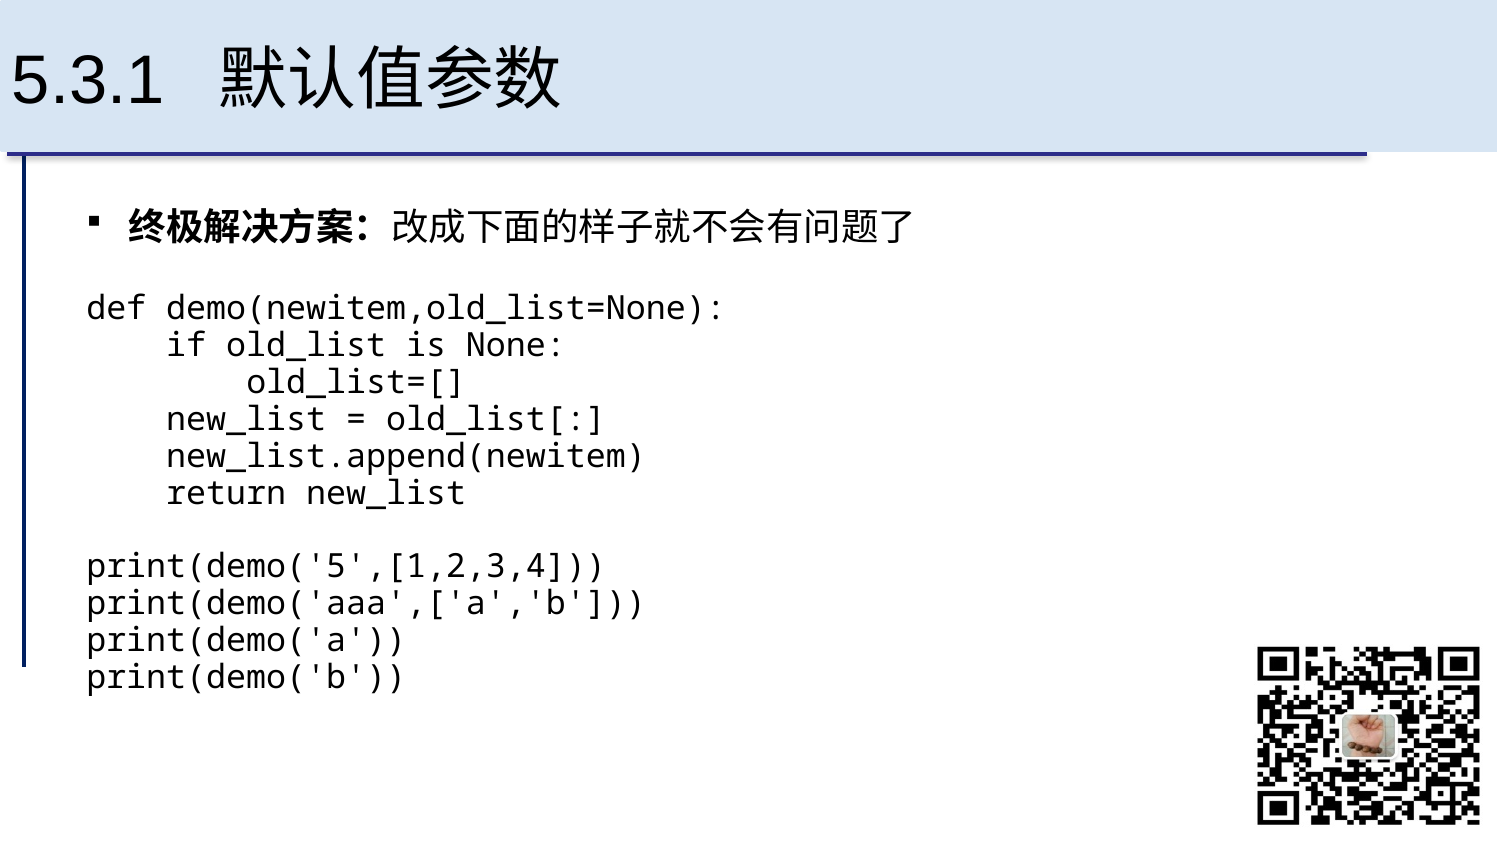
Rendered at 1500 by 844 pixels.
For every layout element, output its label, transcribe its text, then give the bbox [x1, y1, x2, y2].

picture [1239, 632, 1497, 839]
list 终极解决方案：改成下面的样子就不会有问题了 def demo(newitem,old_list=None): if old_list is None: old_list=[] new_list = old_list[:] new_list.append(newitem) return new_list print(demo('5',[1,2,3,4])) print(demo('aaa',['a','b'])) print(demo('a')) print(demo('b')) [74, 196, 1426, 755]
title 5.3.1 默认值参数 [0, 0, 1498, 152]
